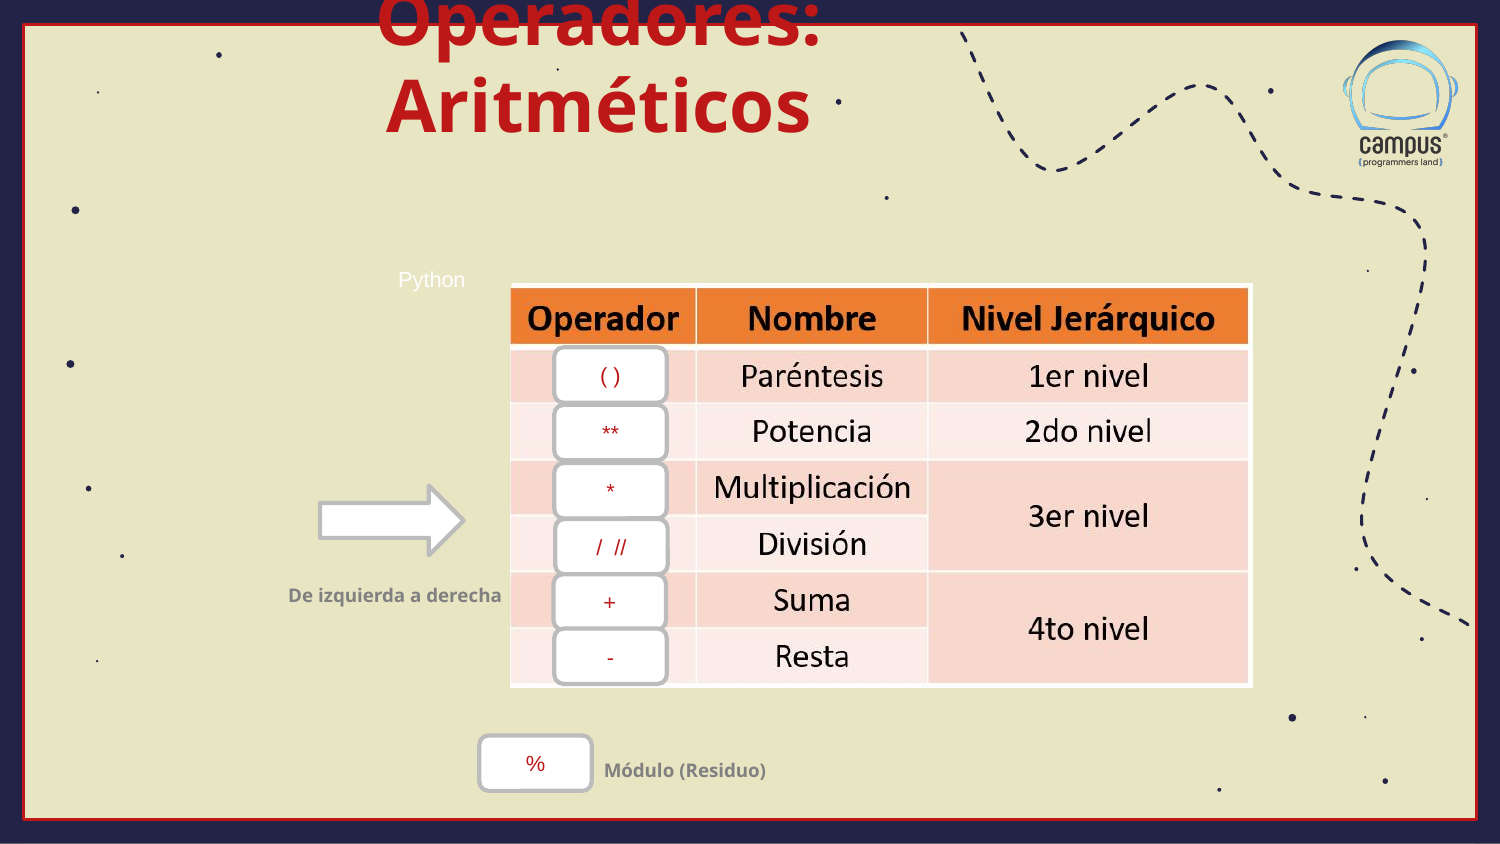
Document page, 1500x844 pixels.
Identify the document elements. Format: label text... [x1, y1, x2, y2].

text_box Python [351, 233, 513, 324]
picture [1310, 13, 1491, 194]
text_box Módulo (Residuo) [588, 751, 838, 789]
text_box [317, 483, 466, 558]
text_box De izquierda a derecha [273, 576, 505, 614]
picture [510, 283, 1254, 688]
text_box % [477, 733, 594, 793]
title Operadores: Aritméticos [167, 37, 1031, 163]
